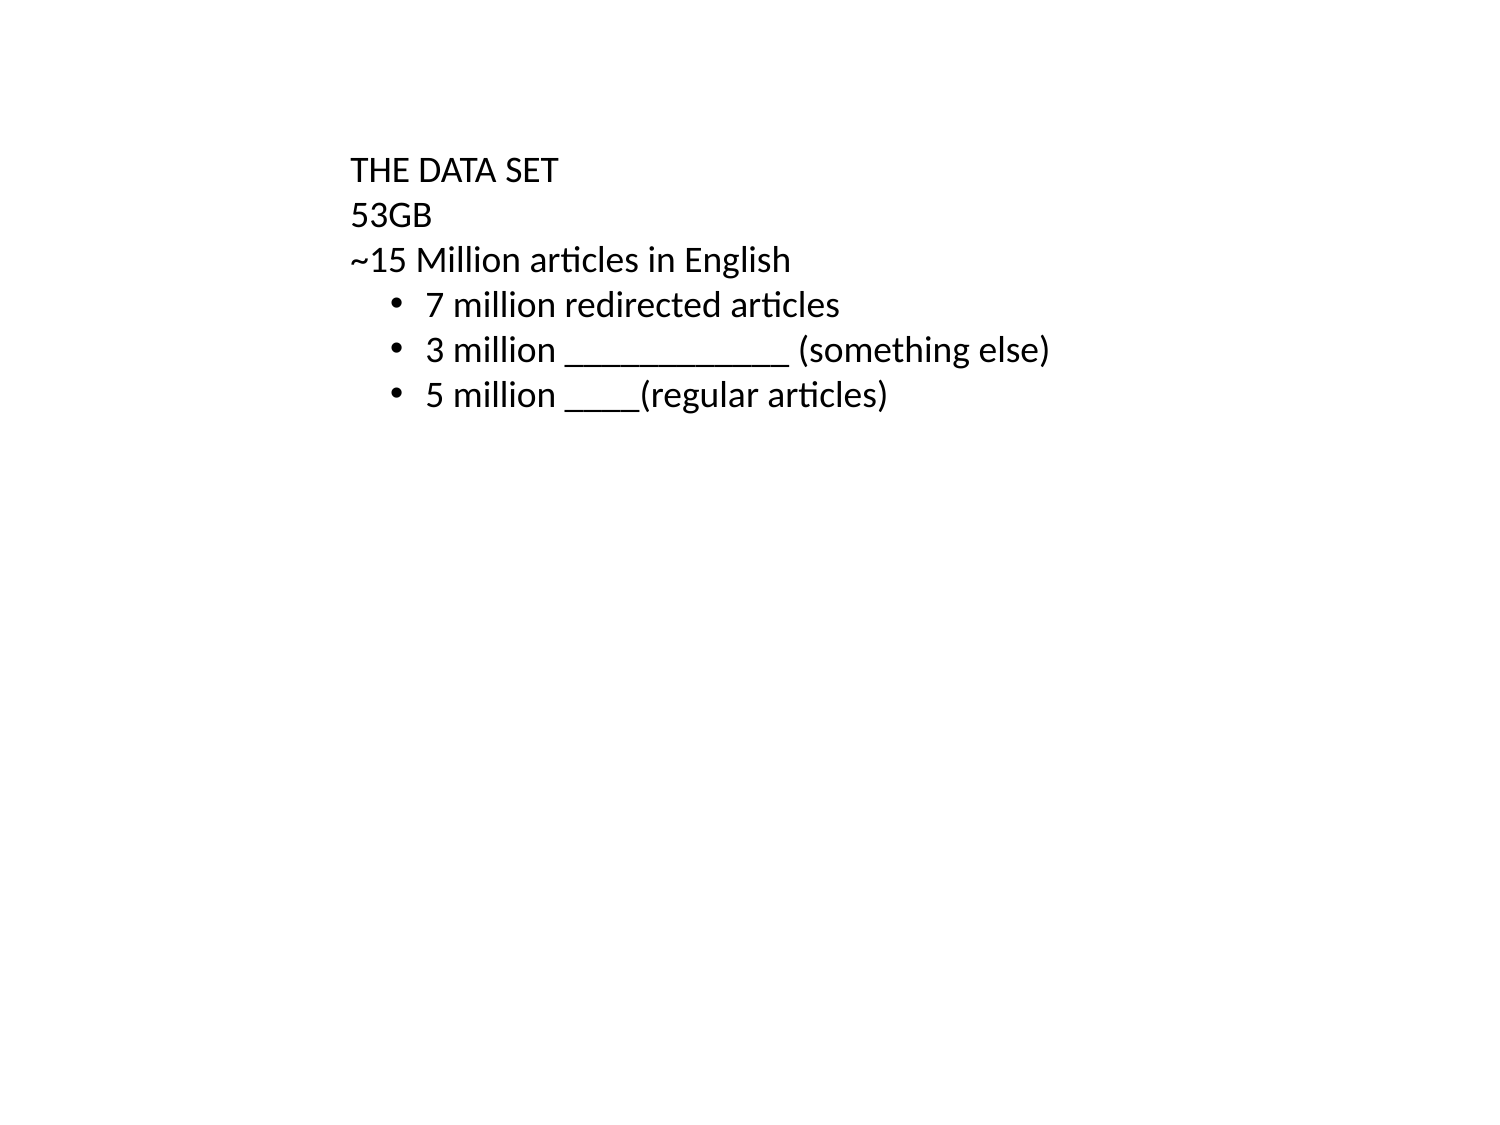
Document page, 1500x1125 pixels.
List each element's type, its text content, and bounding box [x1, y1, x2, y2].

text_box THE DATA SET 53GB ~15 Million articles in English 7 million redirected articles 3 million ____________ (something else) 5 million ____(regular articles) [335, 137, 1067, 423]
